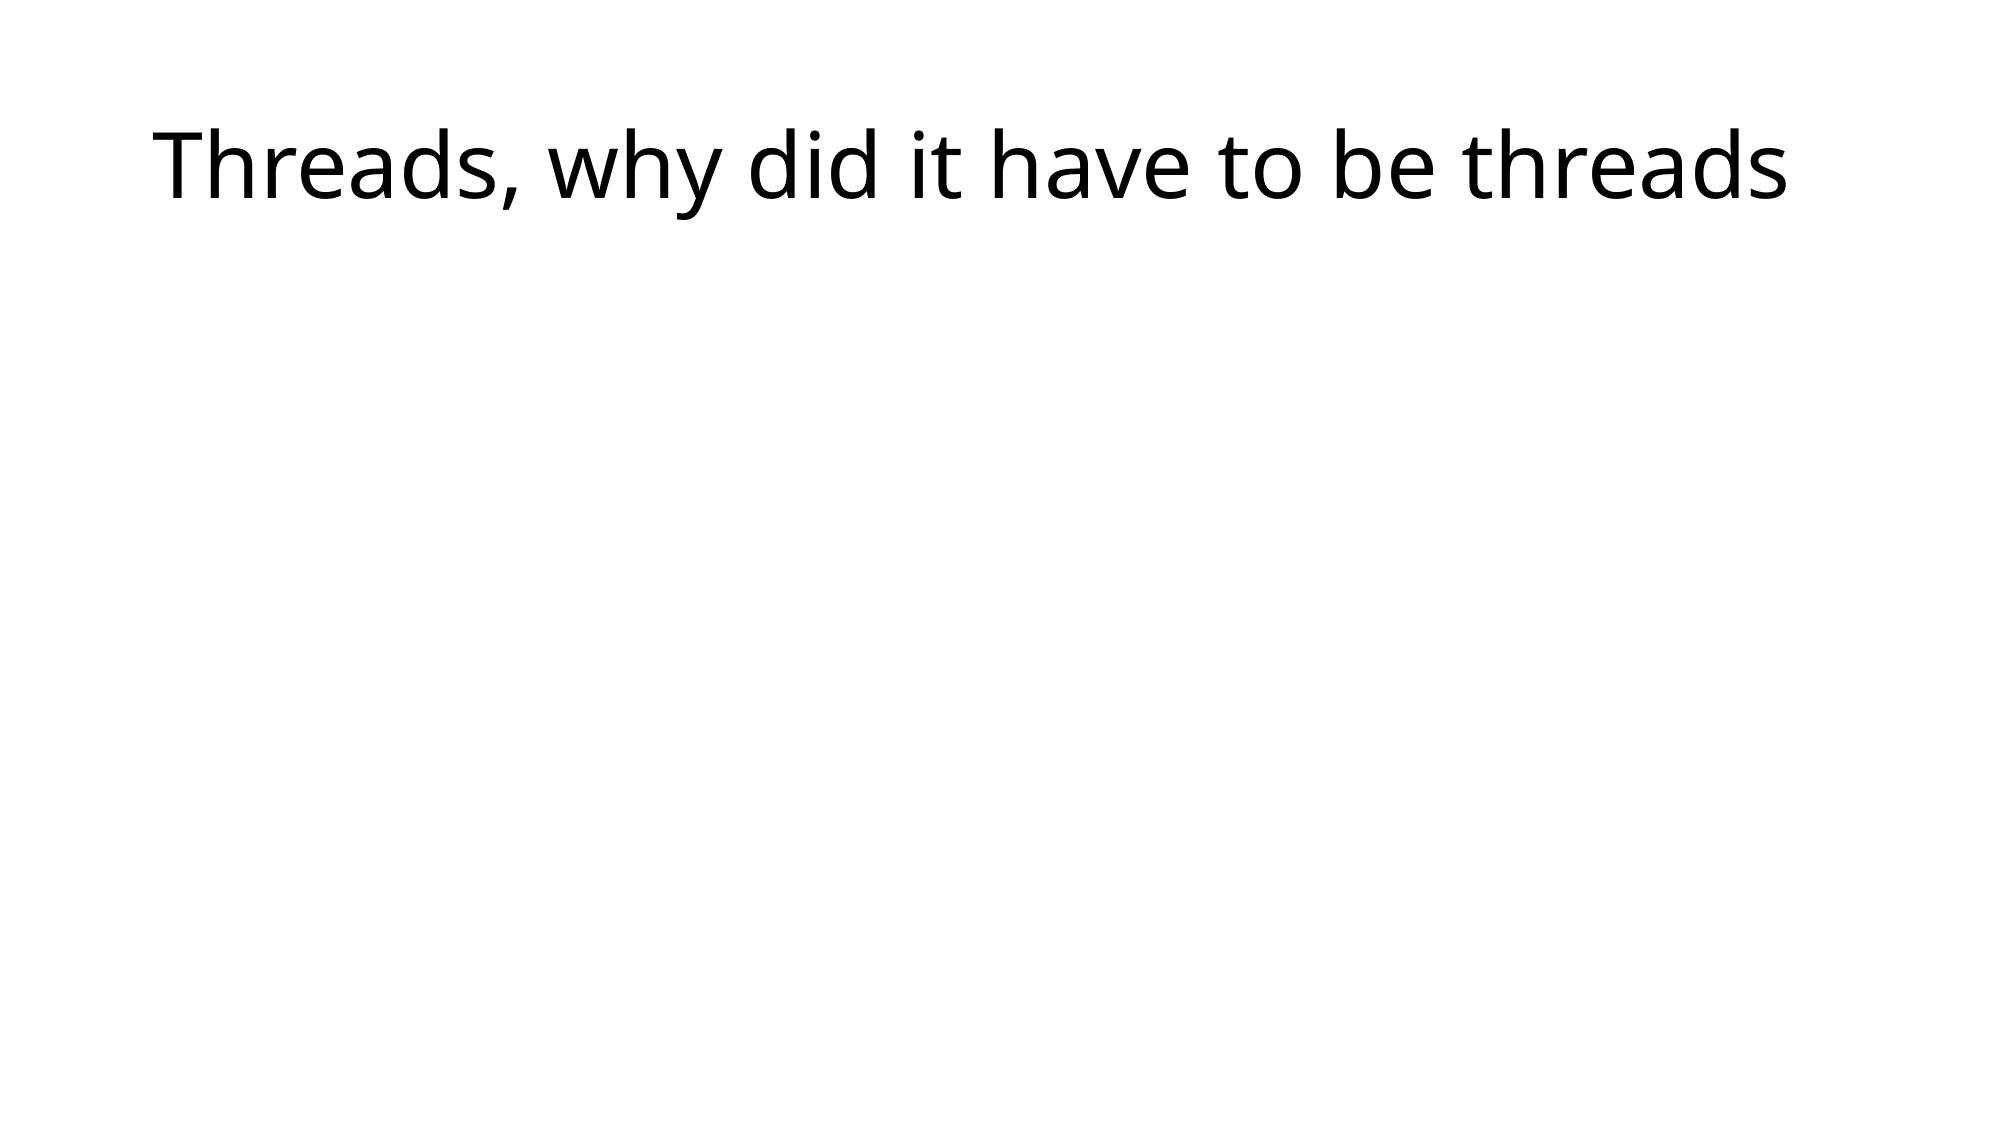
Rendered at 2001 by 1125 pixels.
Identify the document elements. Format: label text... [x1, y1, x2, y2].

title Threads, why did it have to be threads [137, 59, 1863, 278]
